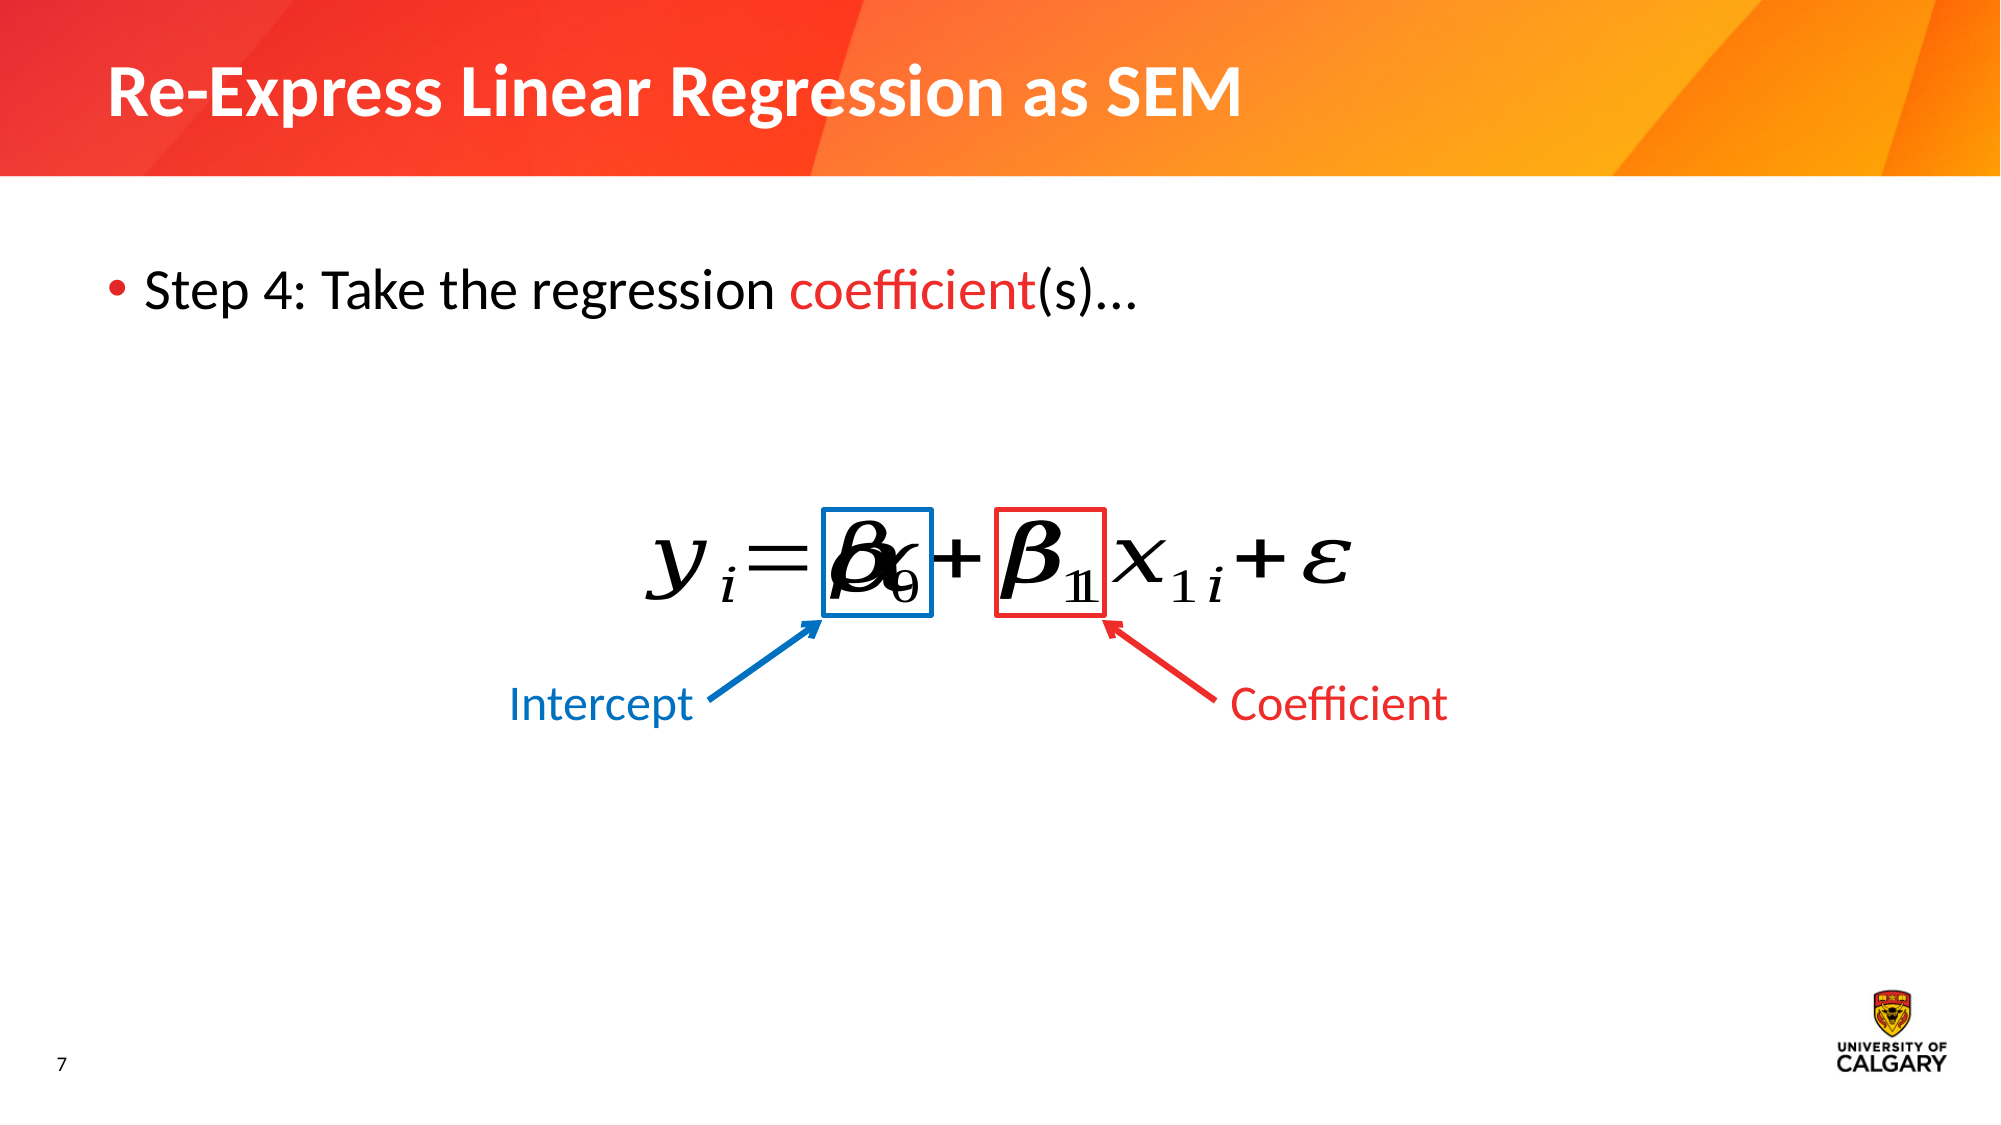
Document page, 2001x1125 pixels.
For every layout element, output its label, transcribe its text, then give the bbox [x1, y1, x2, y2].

title Re-Express Linear Regression as SEM [92, 7, 1818, 177]
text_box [1101, 620, 1216, 701]
slide_number 7 [41, 1043, 492, 1104]
text_box Intercept [418, 662, 709, 738]
picture [0, 0, 2001, 1125]
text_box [708, 620, 823, 701]
list Step 4: Take the regression coefficient(s)... [92, 252, 1818, 966]
text_box Coefficient [1215, 662, 1506, 738]
